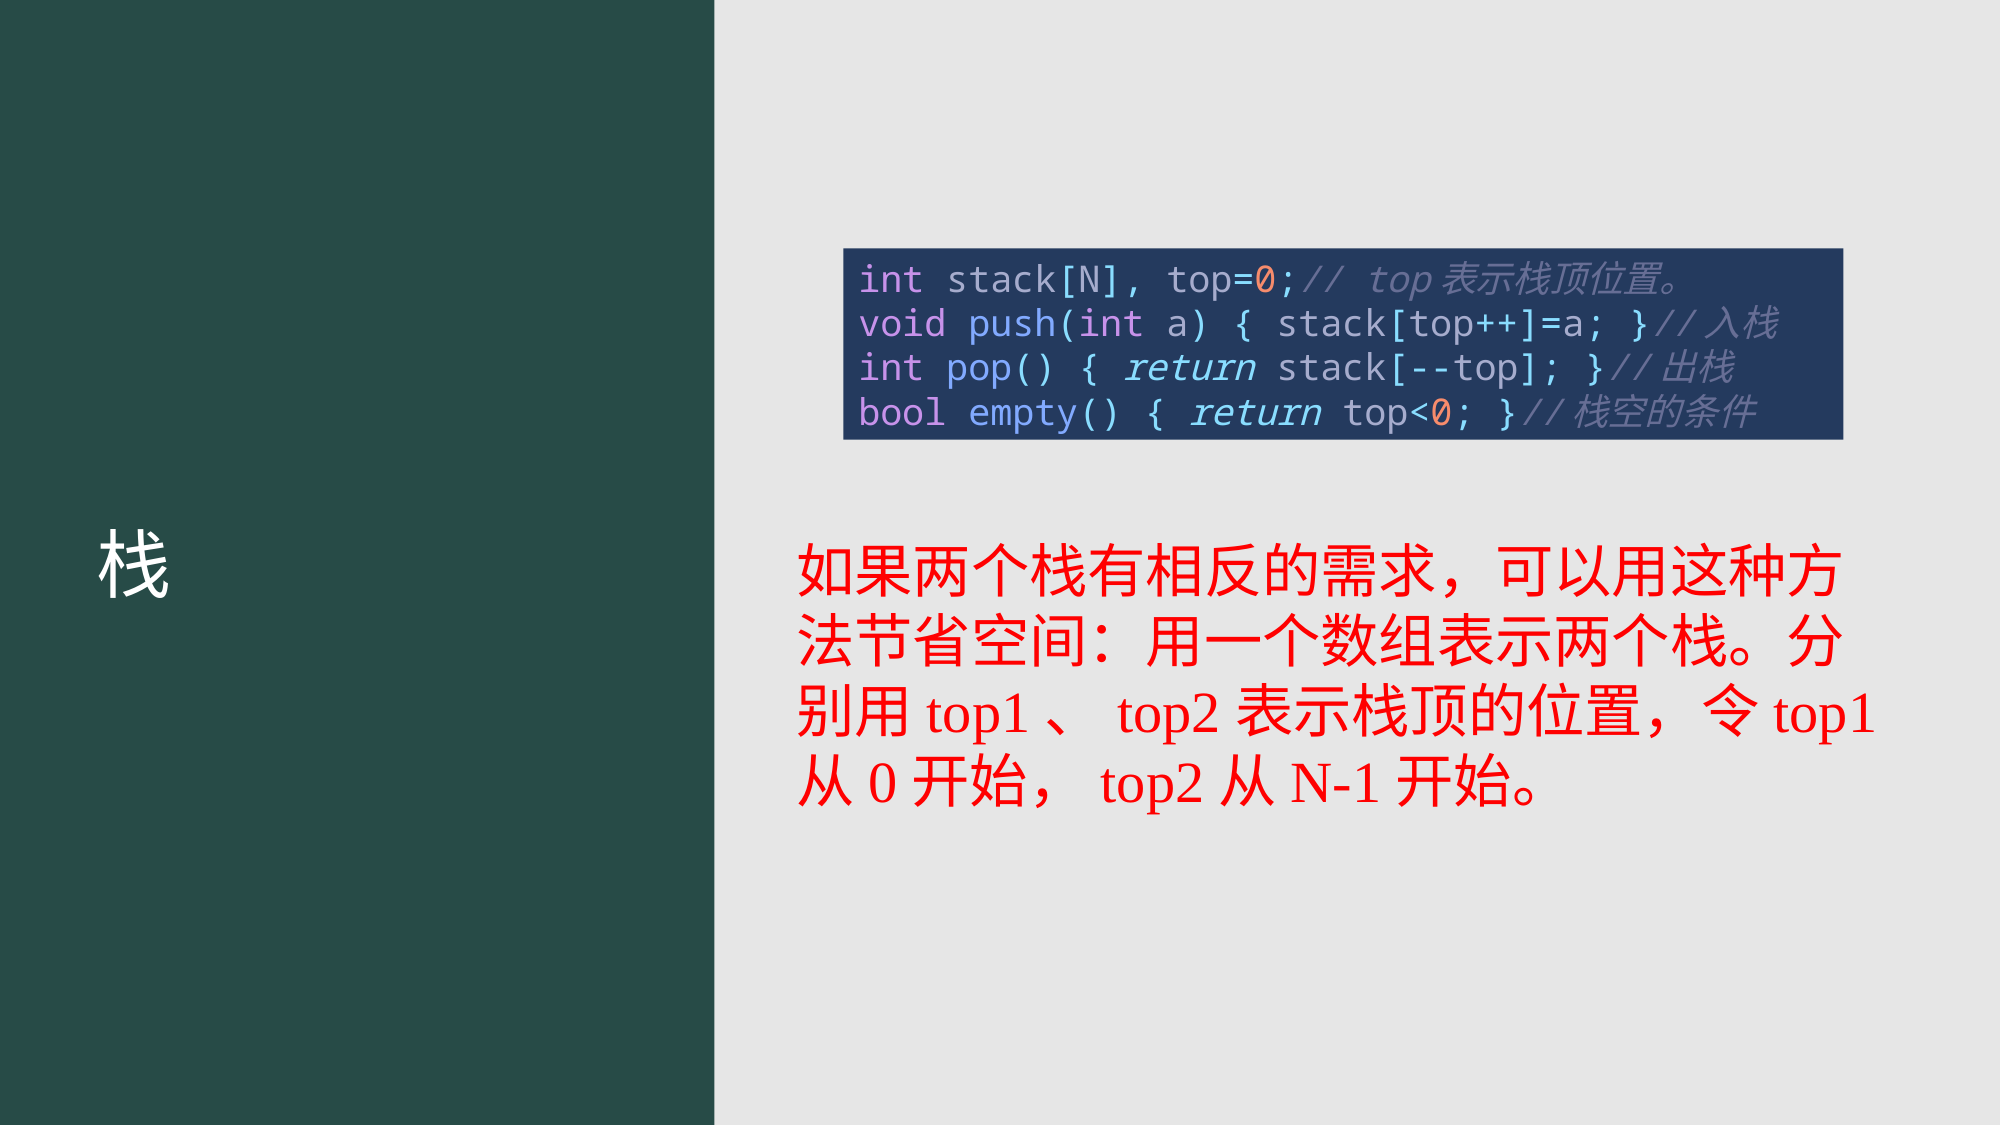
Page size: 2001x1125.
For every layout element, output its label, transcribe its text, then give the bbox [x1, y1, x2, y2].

text_box int stack[N], top=0;// top表示栈顶位置。 void push(int a) { stack[top++]=a; }//入栈 int pop() { return stack[--top]; }//出栈 bool empty() { return top<0; }//栈空的条件 [843, 248, 1844, 440]
list 如果两个栈有相反的需求，可以用这种方法节省空间：用一个数组表示两个栈。分别用top1、top2表示栈顶的位置，令top1从0开始，top2从N-1开始。 [796, 532, 1891, 816]
title 栈 [96, 516, 619, 608]
